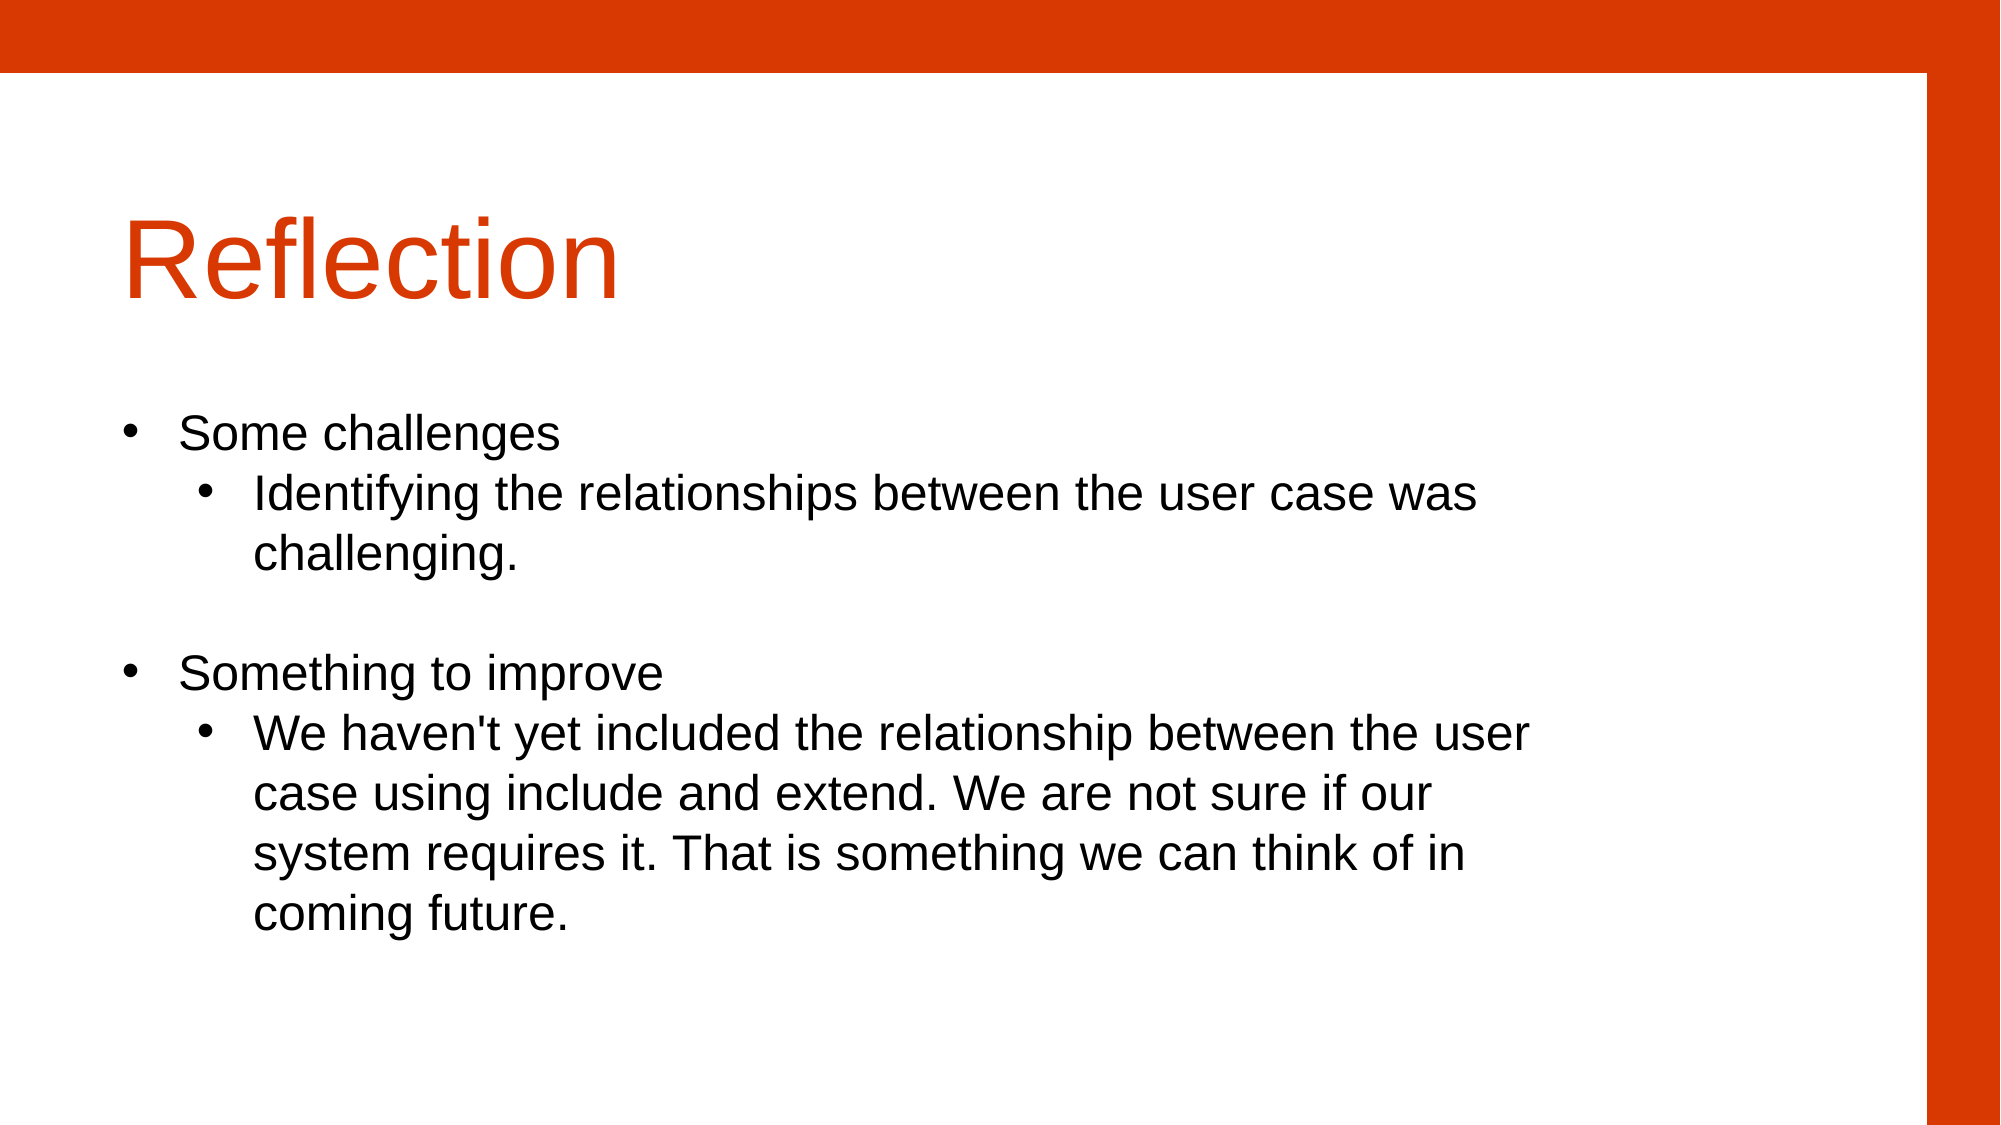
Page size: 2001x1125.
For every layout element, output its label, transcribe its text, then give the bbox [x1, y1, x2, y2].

text_box Some challenges Identifying the relationships between the user case was challenging. Something to improve We haven't yet included the relationship between the user case using include and extend. We are not sure if our system requires it. That is something we can think of in coming future. [107, 393, 1589, 1038]
text_box [1926, 0, 2000, 1125]
text_box Reflection [107, 178, 1527, 329]
text_box [0, 0, 1926, 74]
